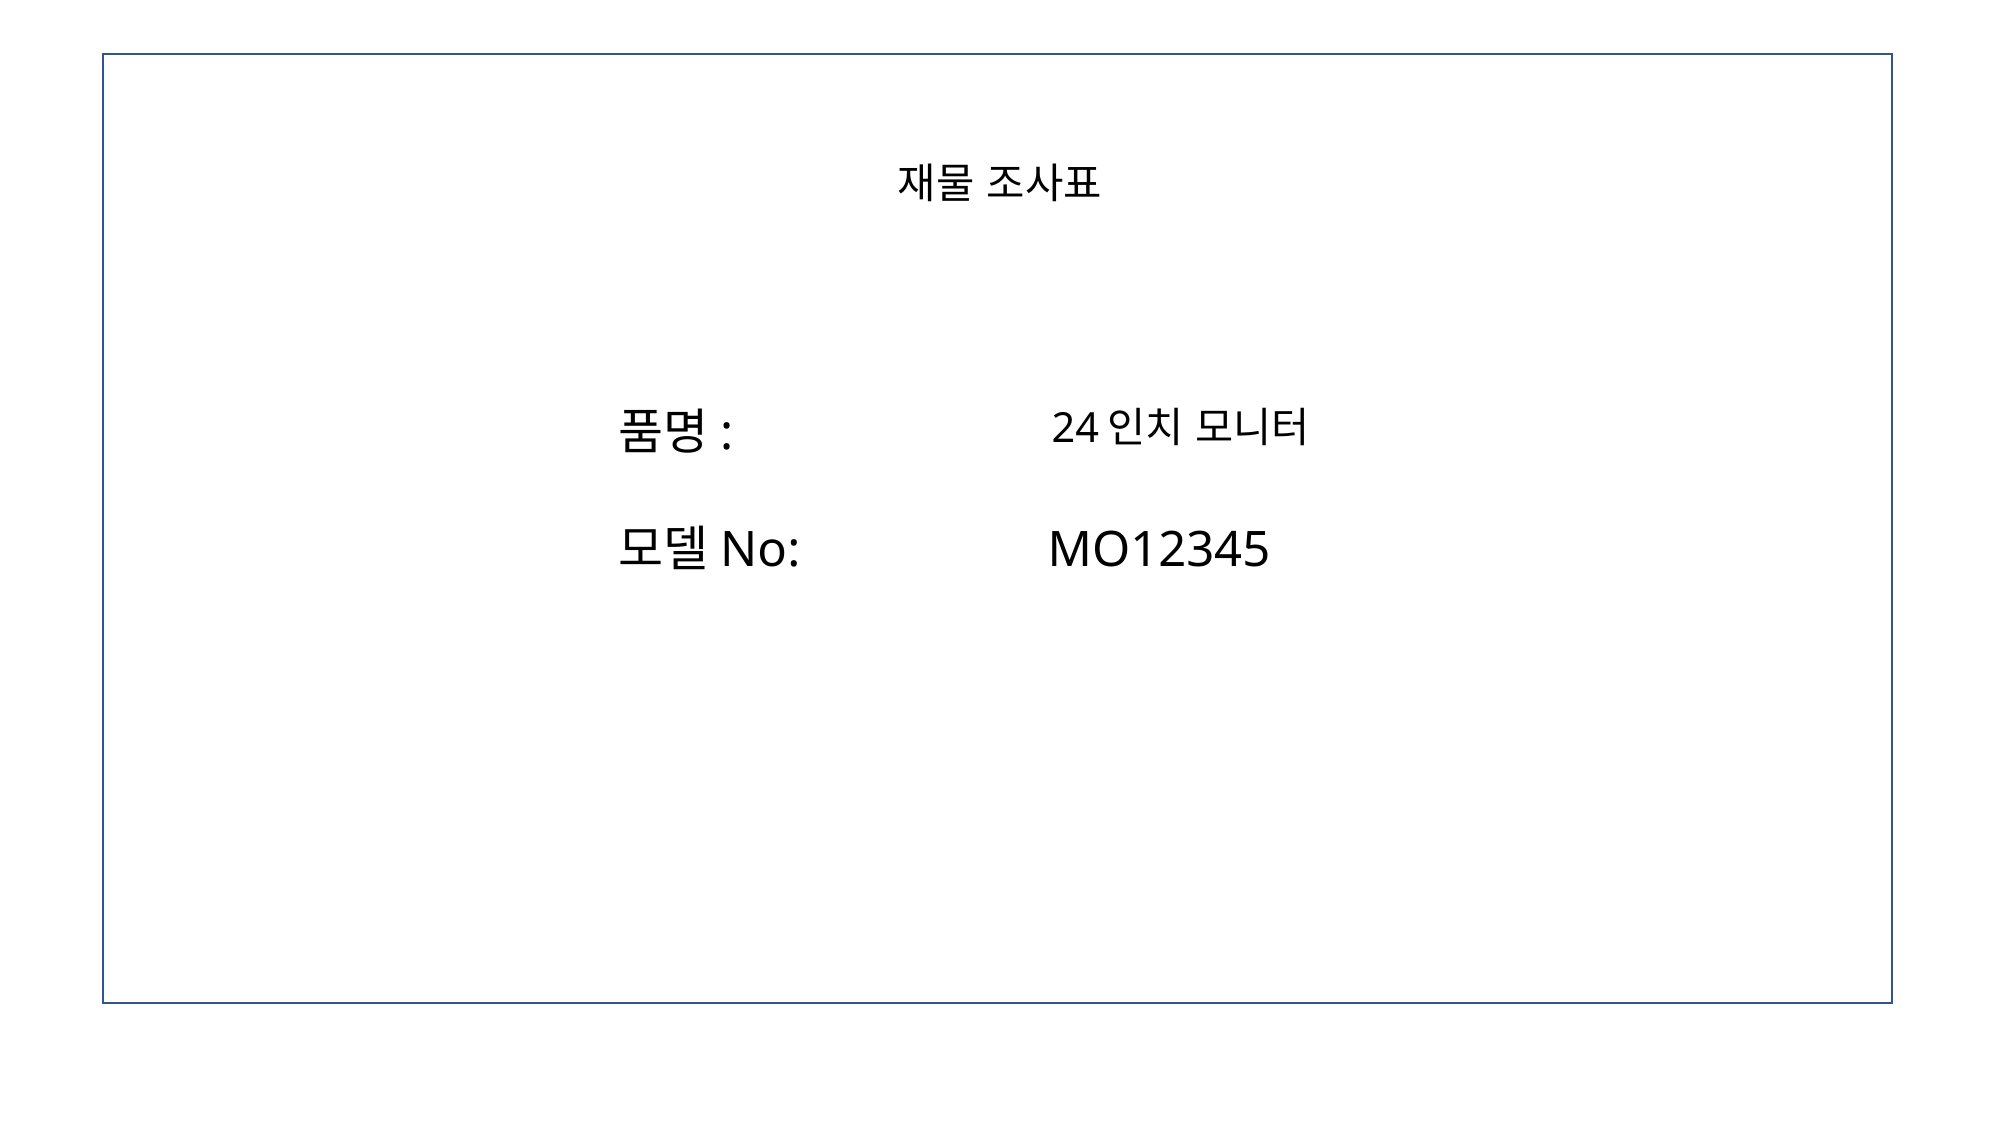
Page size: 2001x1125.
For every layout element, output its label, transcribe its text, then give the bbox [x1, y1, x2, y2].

text_box [102, 53, 1893, 1004]
text_box MO12345 [1032, 516, 1330, 585]
text_box 모델No: [603, 516, 900, 585]
text_box 24인치 모니터 [1036, 399, 1333, 468]
